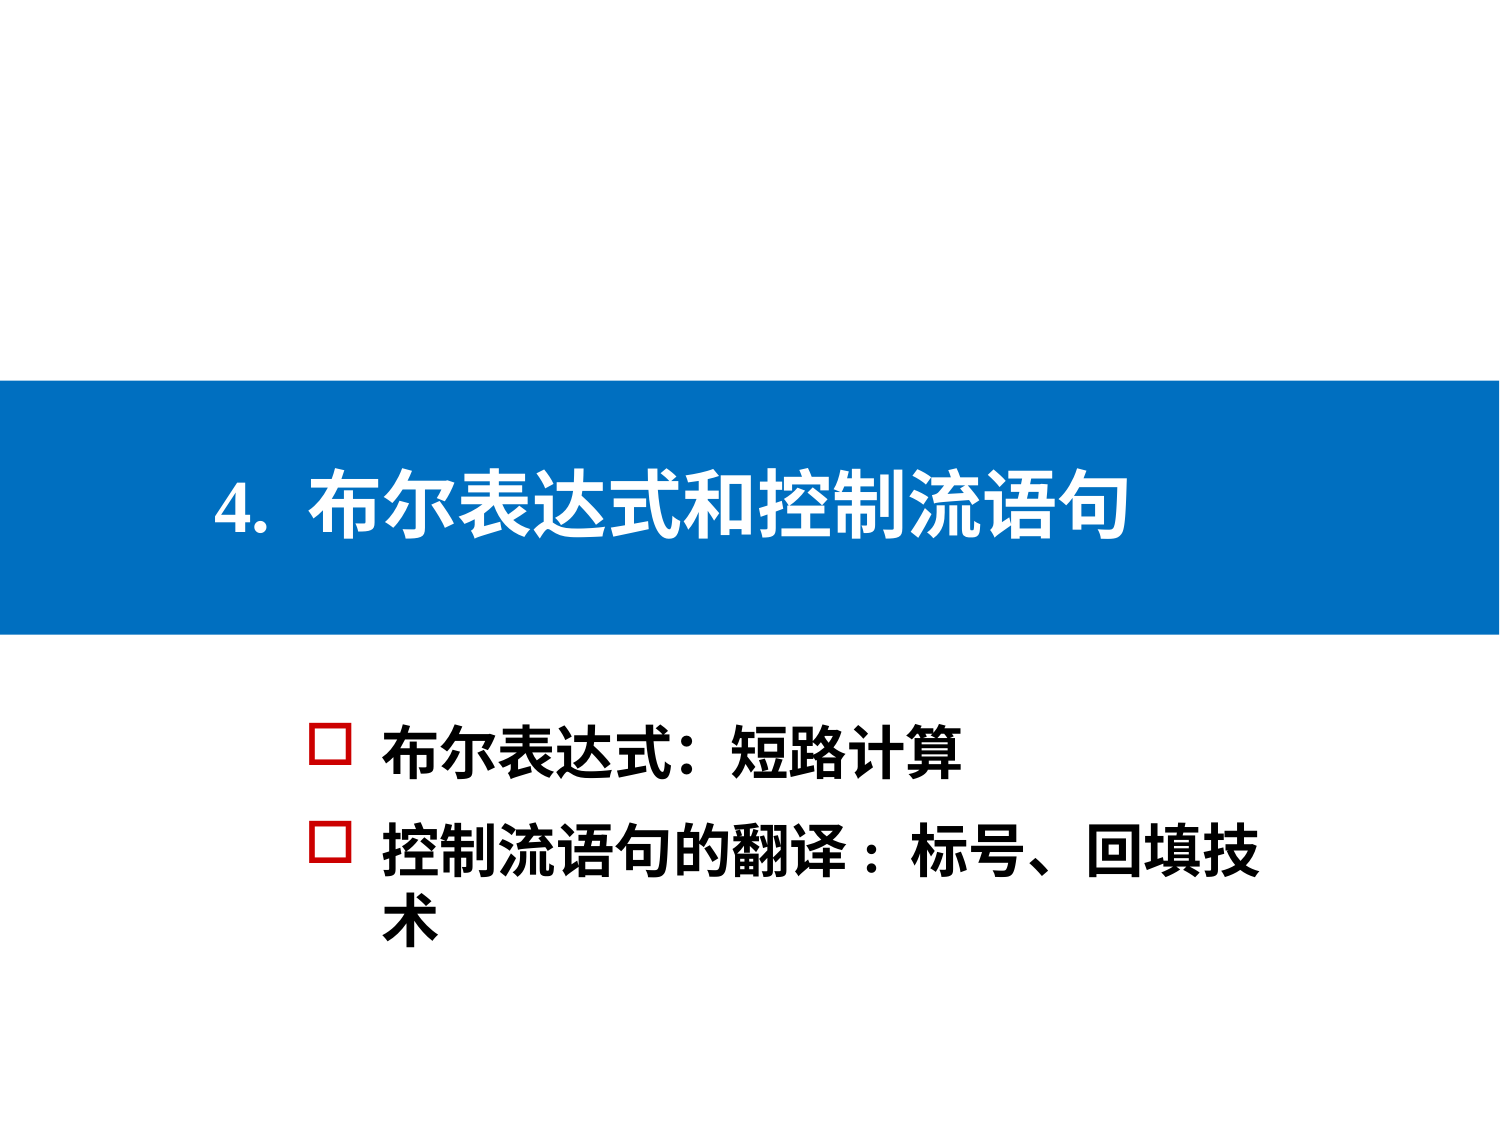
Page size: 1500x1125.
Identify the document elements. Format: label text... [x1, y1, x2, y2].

title 4. 布尔表达式和控制流语句 [212, 406, 1254, 597]
text_box 布尔表达式：短路计算 控制流语句的翻译: 标号、回填技术 [302, 686, 1298, 955]
text_box [0, 380, 1500, 635]
